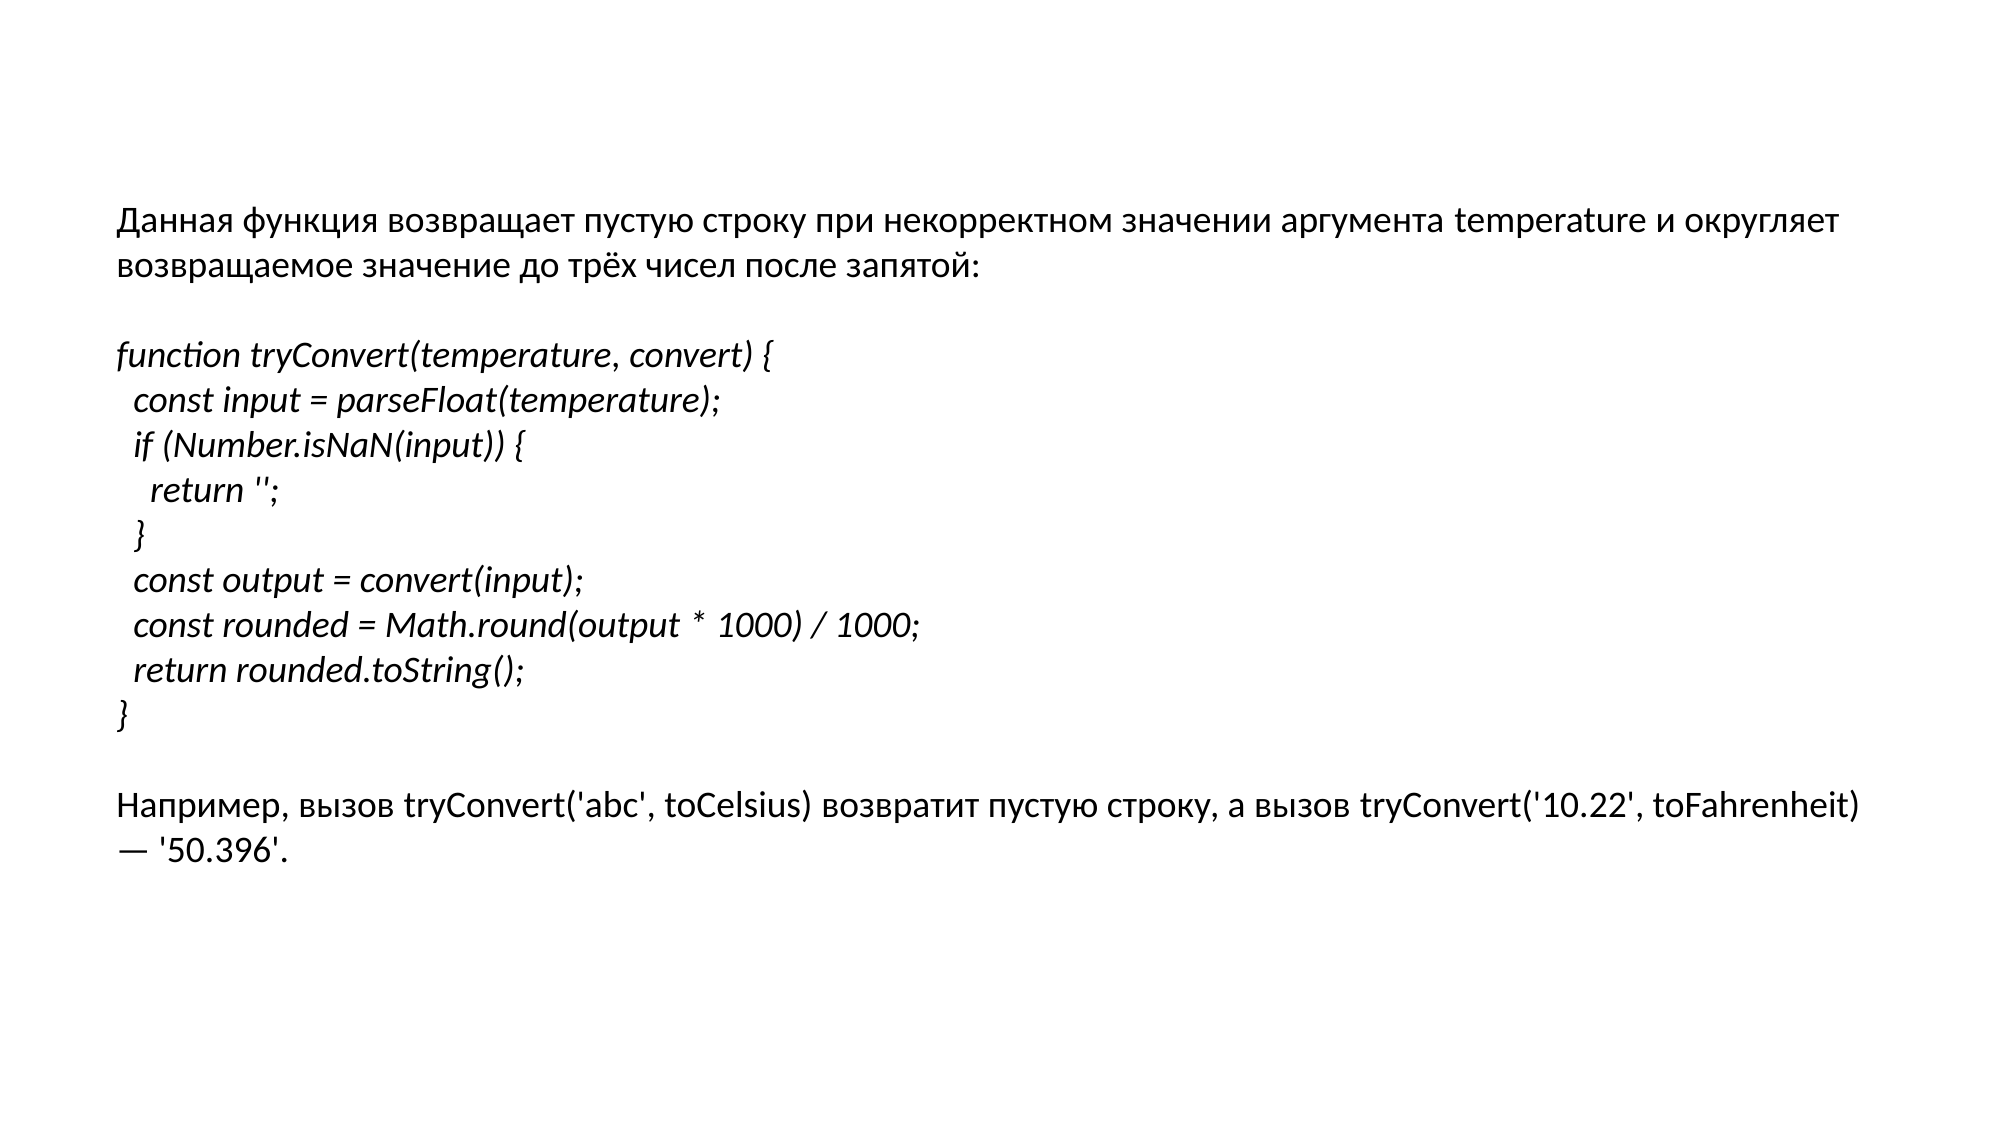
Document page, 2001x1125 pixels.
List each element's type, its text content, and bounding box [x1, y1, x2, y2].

text_box Данная функция возвращает пустую строку при некорректном значении аргумента temperature и округляет возвращаемое значение до трёх чисел после запятой: function tryConvert(temperature, convert) { const input = parseFloat(temperature); if (Number.isNaN(input)) { return ''; } const output = convert(input); const rounded = Math.round(output * 1000) / 1000; return rounded.toString(); } Например, вызов tryConvert('abc', toCelsius) возвратит пустую строку, а вызов tryConvert('10.22', toFahrenheit) — '50.396'. [101, 187, 1917, 878]
